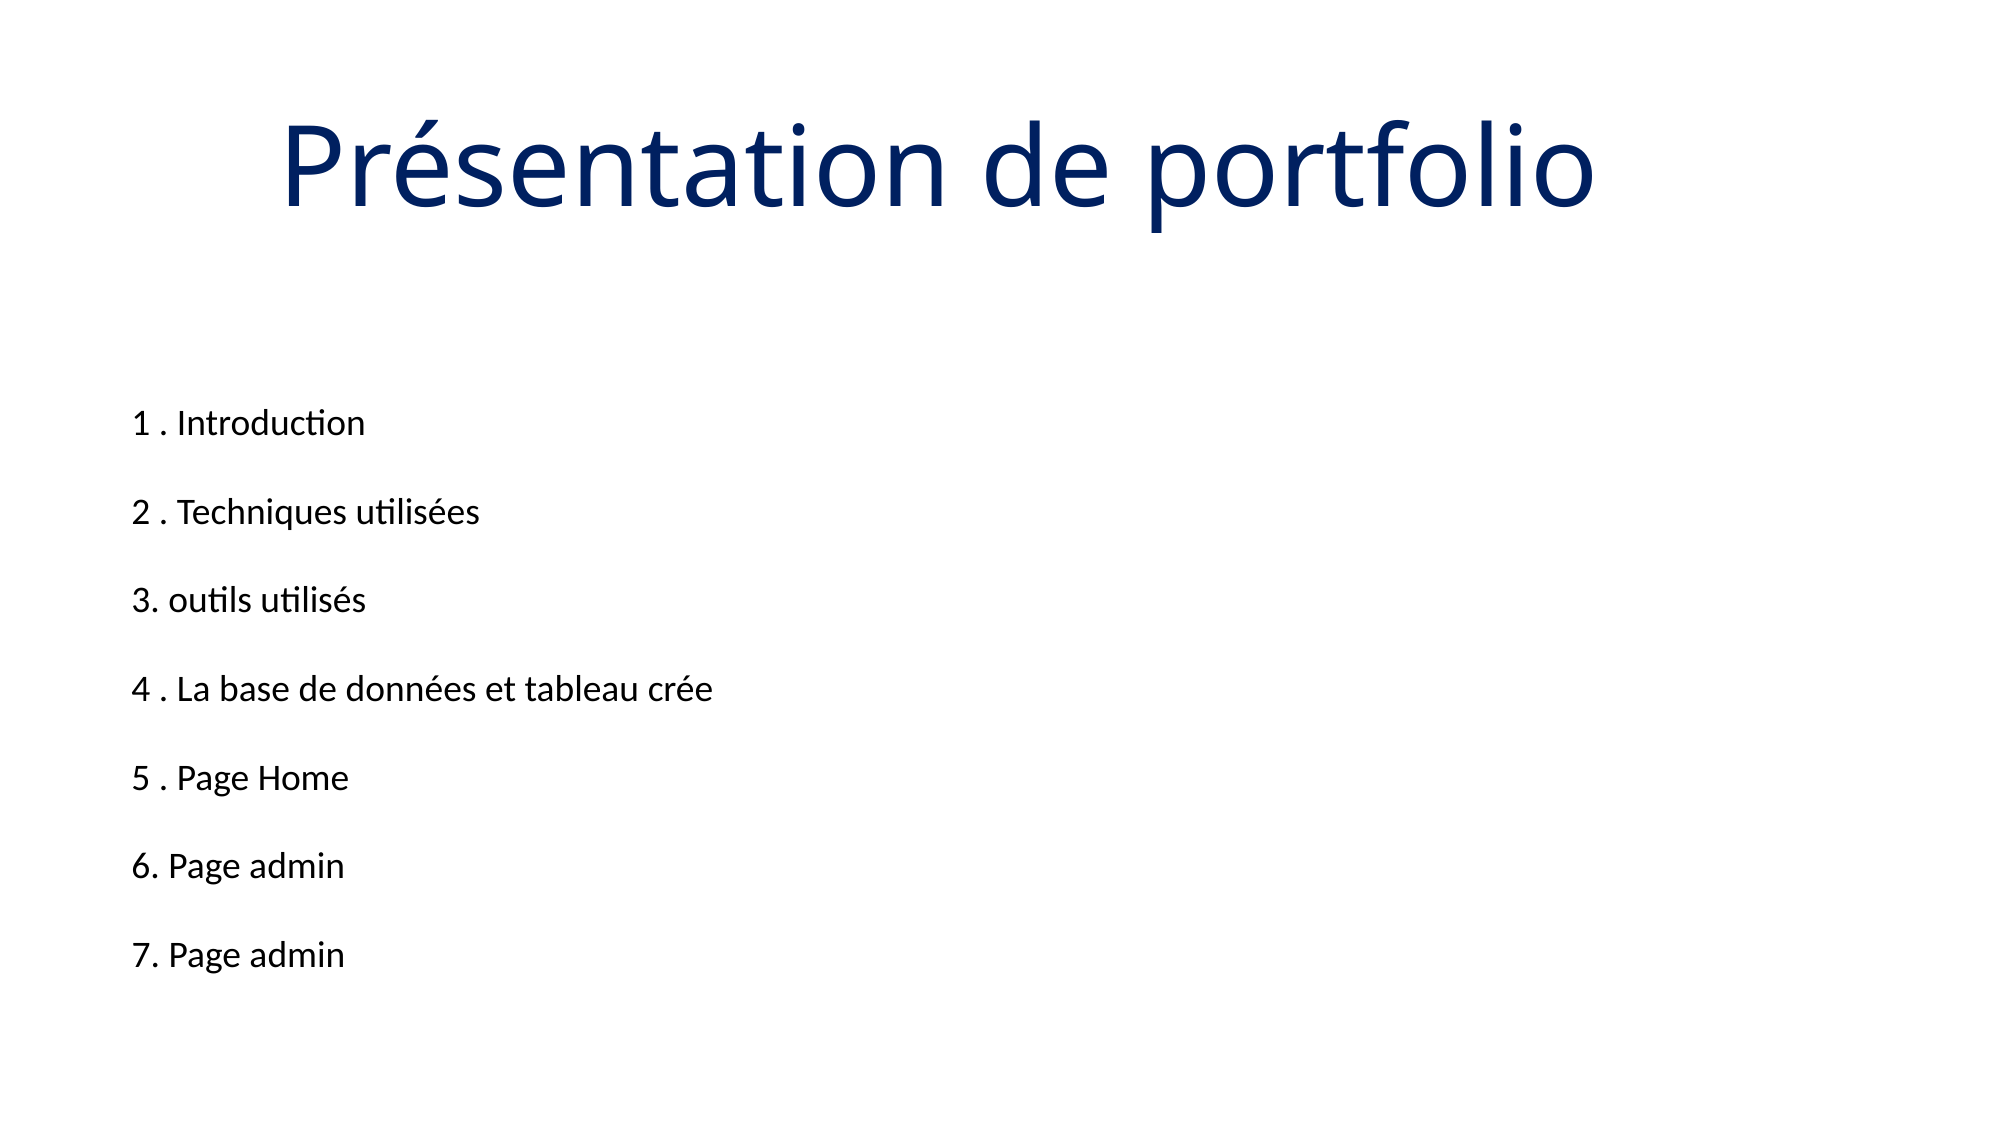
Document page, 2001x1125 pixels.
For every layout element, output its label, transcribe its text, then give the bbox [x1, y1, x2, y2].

text_box Présentation de portfolio [145, 86, 1733, 237]
text_box 7. Page admin [116, 922, 511, 983]
text_box 5 . Page Home [116, 745, 511, 806]
text_box 2 . Techniques utilisées [116, 479, 511, 540]
text_box 4 . La base de données et tableau crée [116, 656, 973, 717]
text_box 3. outils utilisés [116, 568, 511, 628]
text_box 6. Page admin [116, 834, 511, 894]
text_box 1 . Introduction [116, 390, 511, 451]
